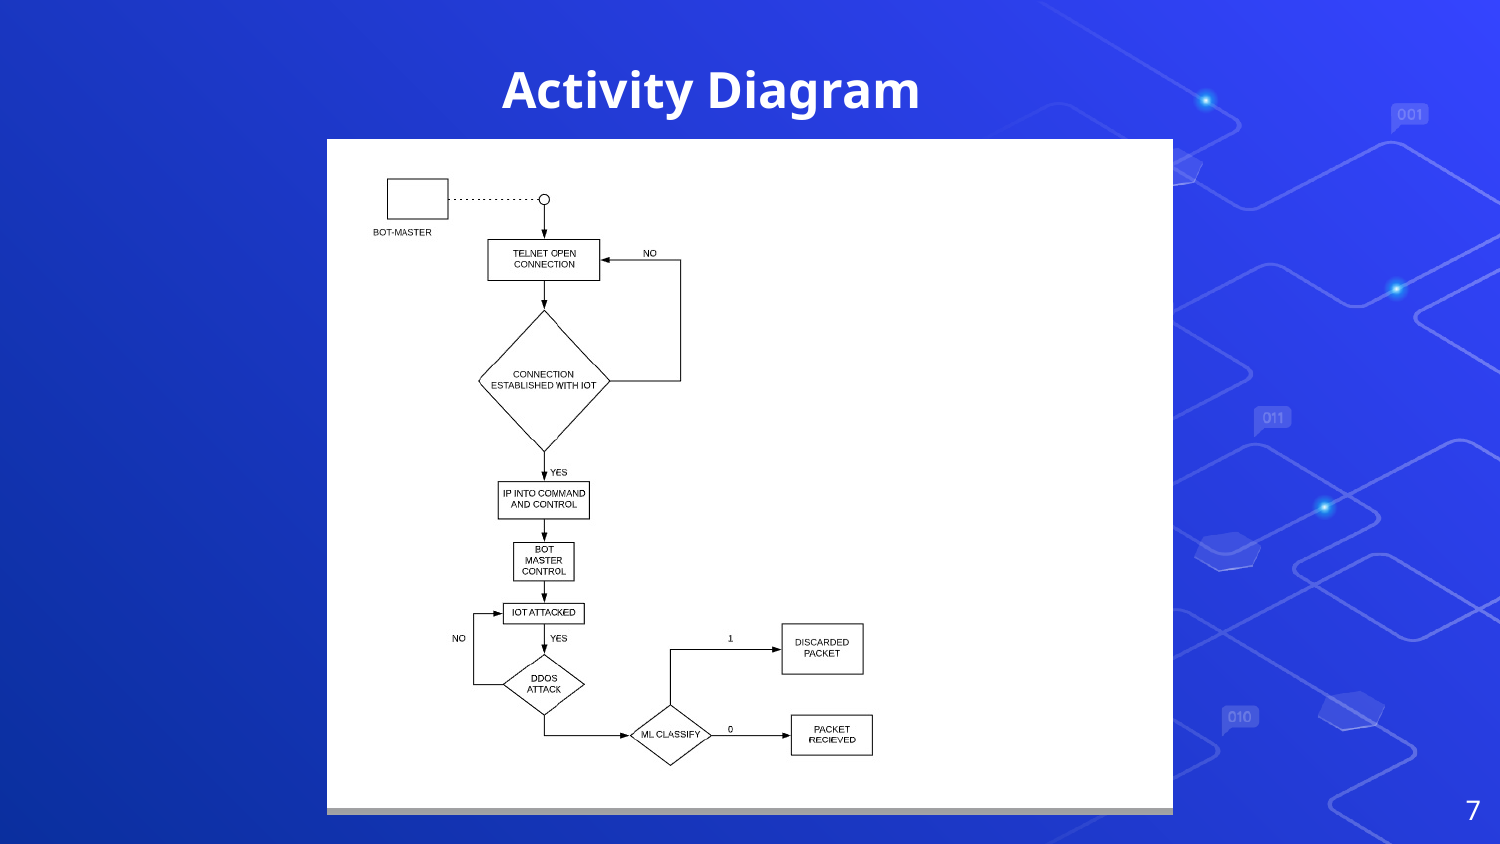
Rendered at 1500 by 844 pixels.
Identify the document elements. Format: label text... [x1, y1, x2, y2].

picture [0, 0, 1500, 844]
slide_number ‹#› [1391, 779, 1482, 844]
text_box Activity Diagram [502, 50, 998, 119]
